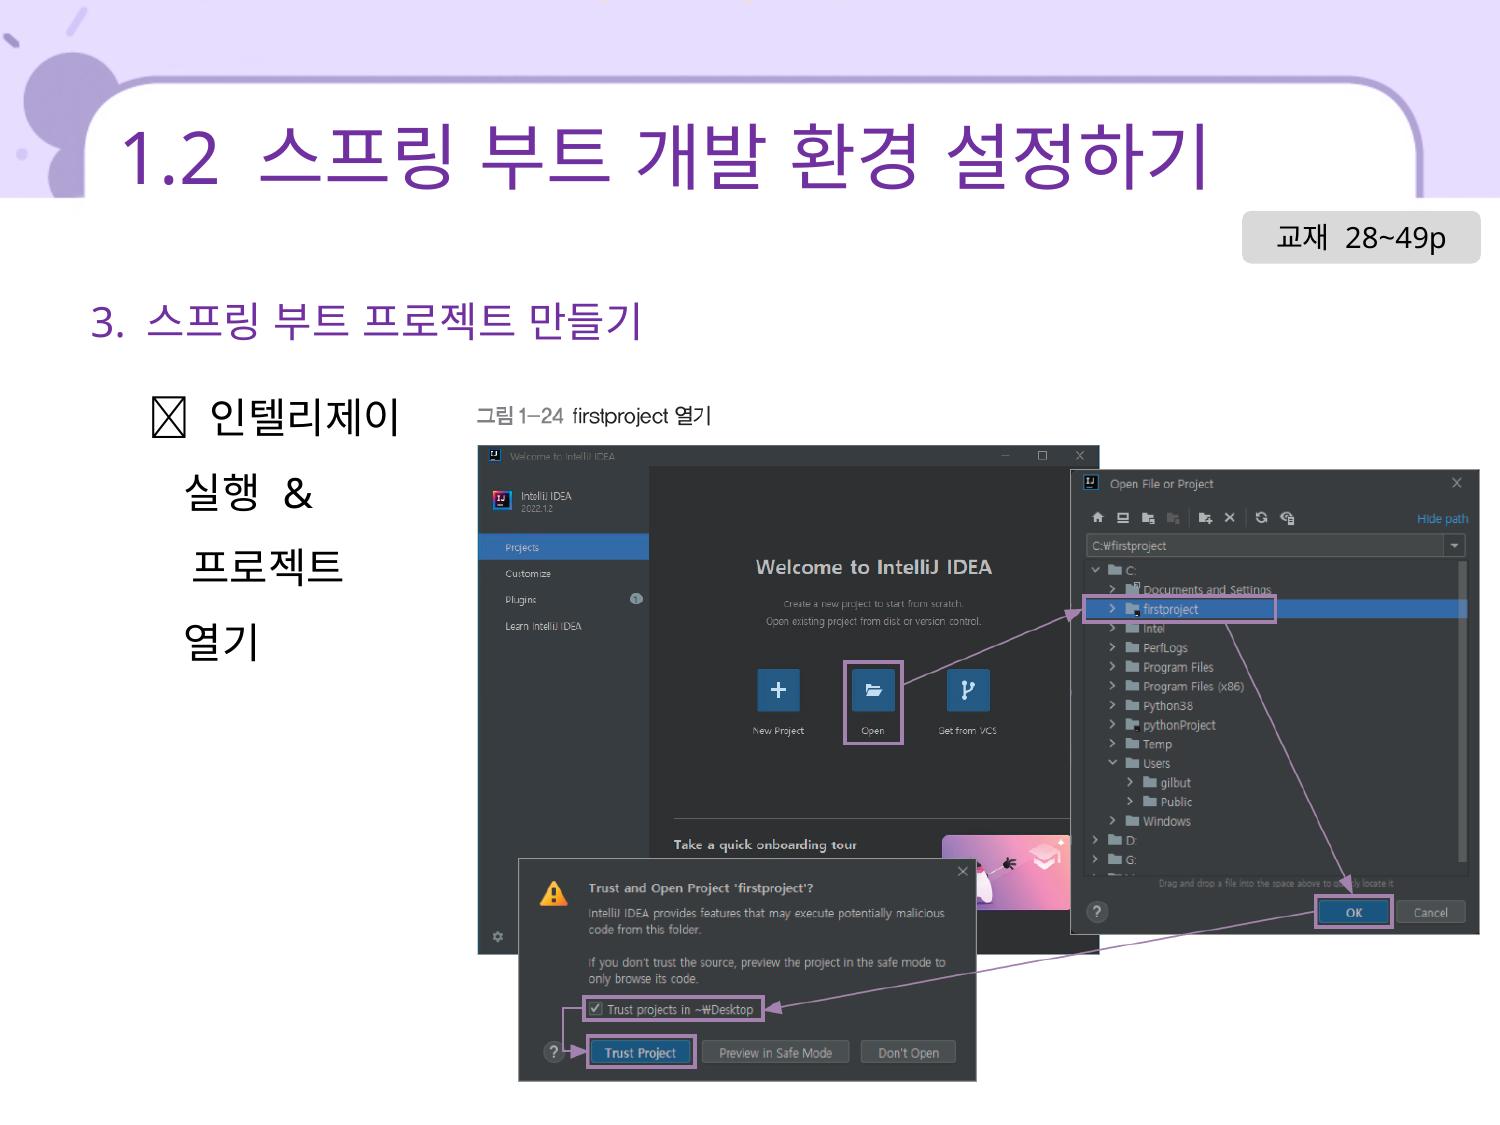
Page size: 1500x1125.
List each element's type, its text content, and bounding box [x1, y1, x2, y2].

title 1.2 스프링 부트 개발 환경 설정하기 [103, 80, 1397, 213]
picture [0, 0, 1500, 1125]
text_box 교재 28~49p [1241, 209, 1482, 265]
list 3. 스프링 부트 프로젝트 만들기  인텔리제이 실행 & 프로젝트 열기 [75, 263, 1370, 1091]
